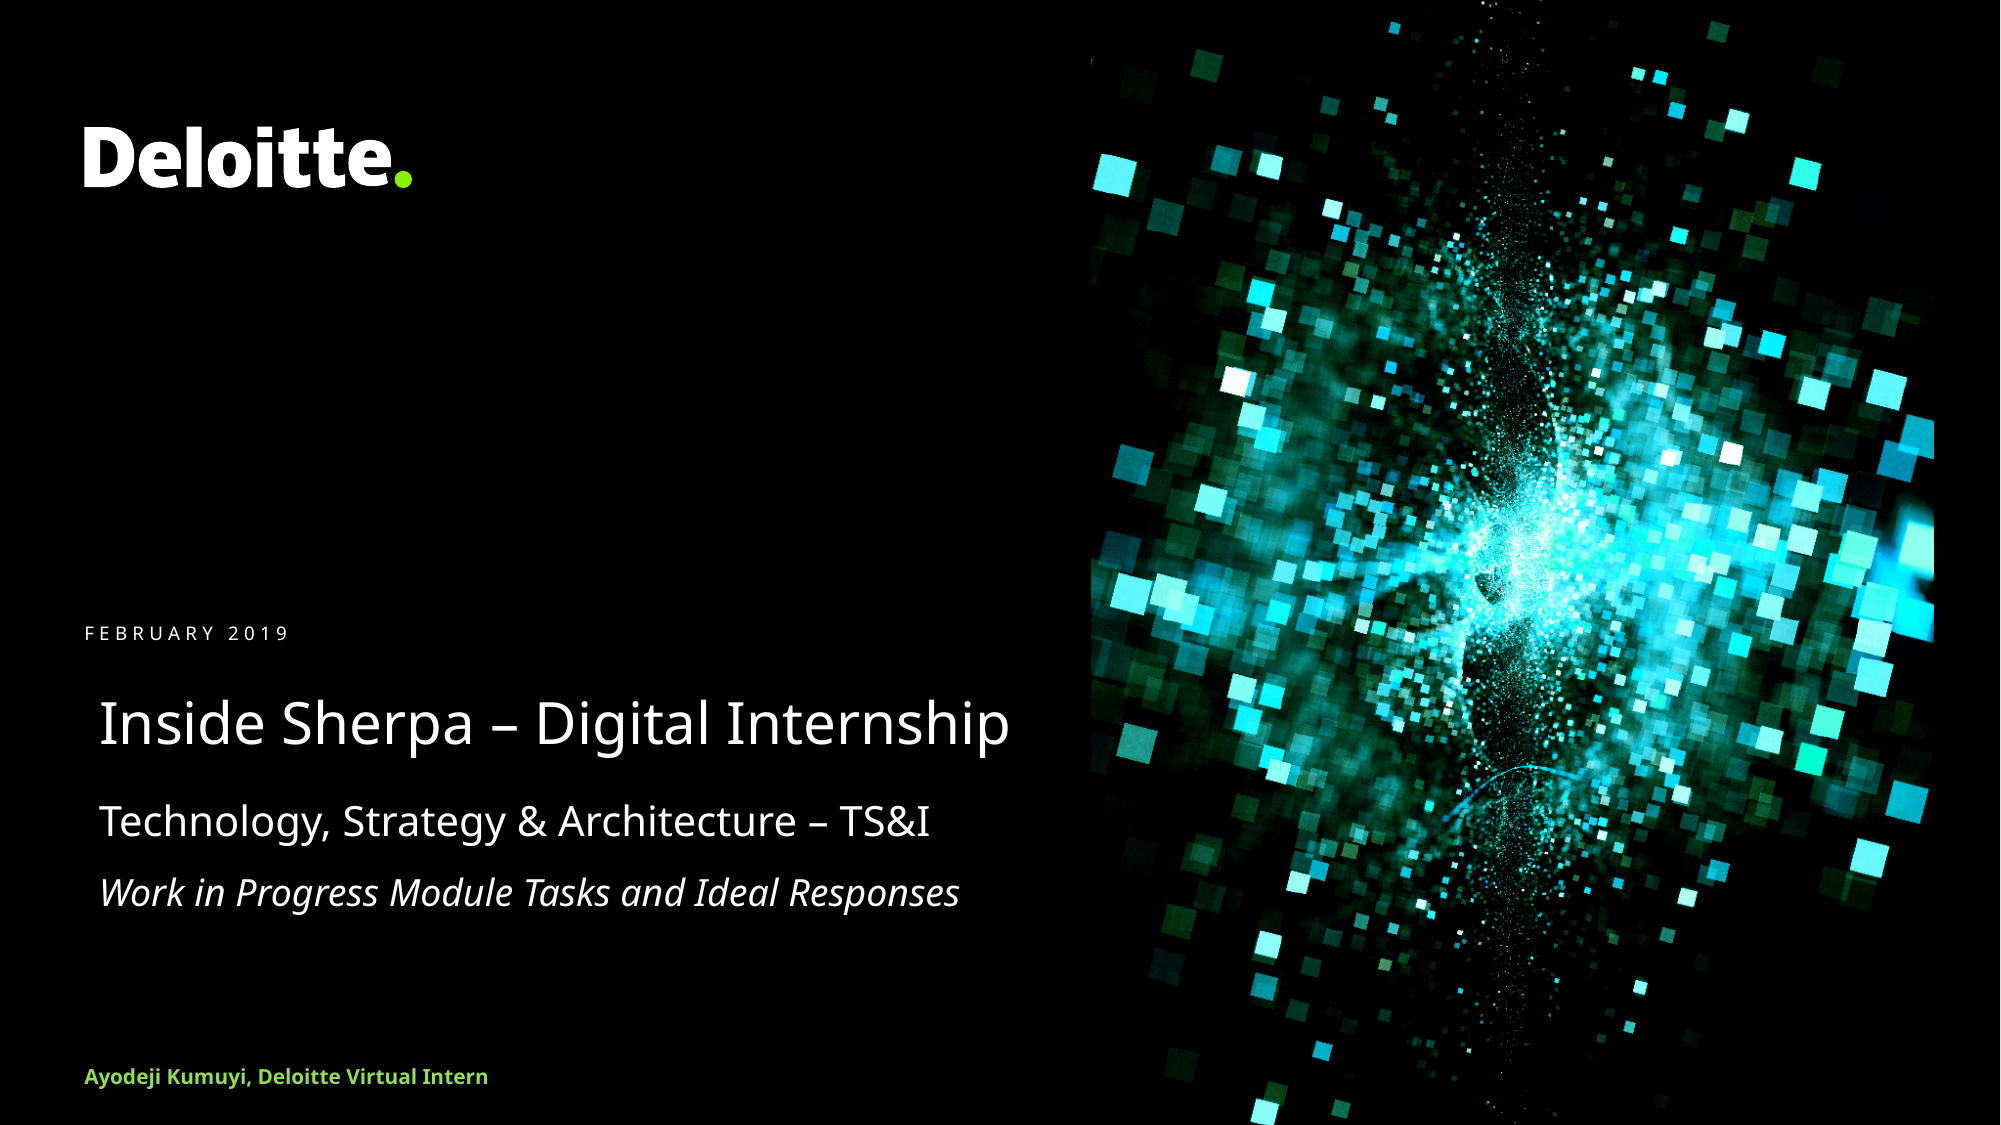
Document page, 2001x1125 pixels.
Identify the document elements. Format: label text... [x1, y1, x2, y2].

text_box Ayodeji Kumuyi, Deloitte Virtual Intern [84, 1059, 540, 1089]
text_box Technology, Strategy & Architecture – TS&I Work in Progress Module Tasks and Ideal Responses [84, 786, 943, 922]
text_box February 2019 [84, 621, 805, 679]
text_box Inside Sherpa – Digital Internship [84, 678, 943, 785]
picture [0, 0, 2001, 1125]
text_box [84, 126, 413, 189]
